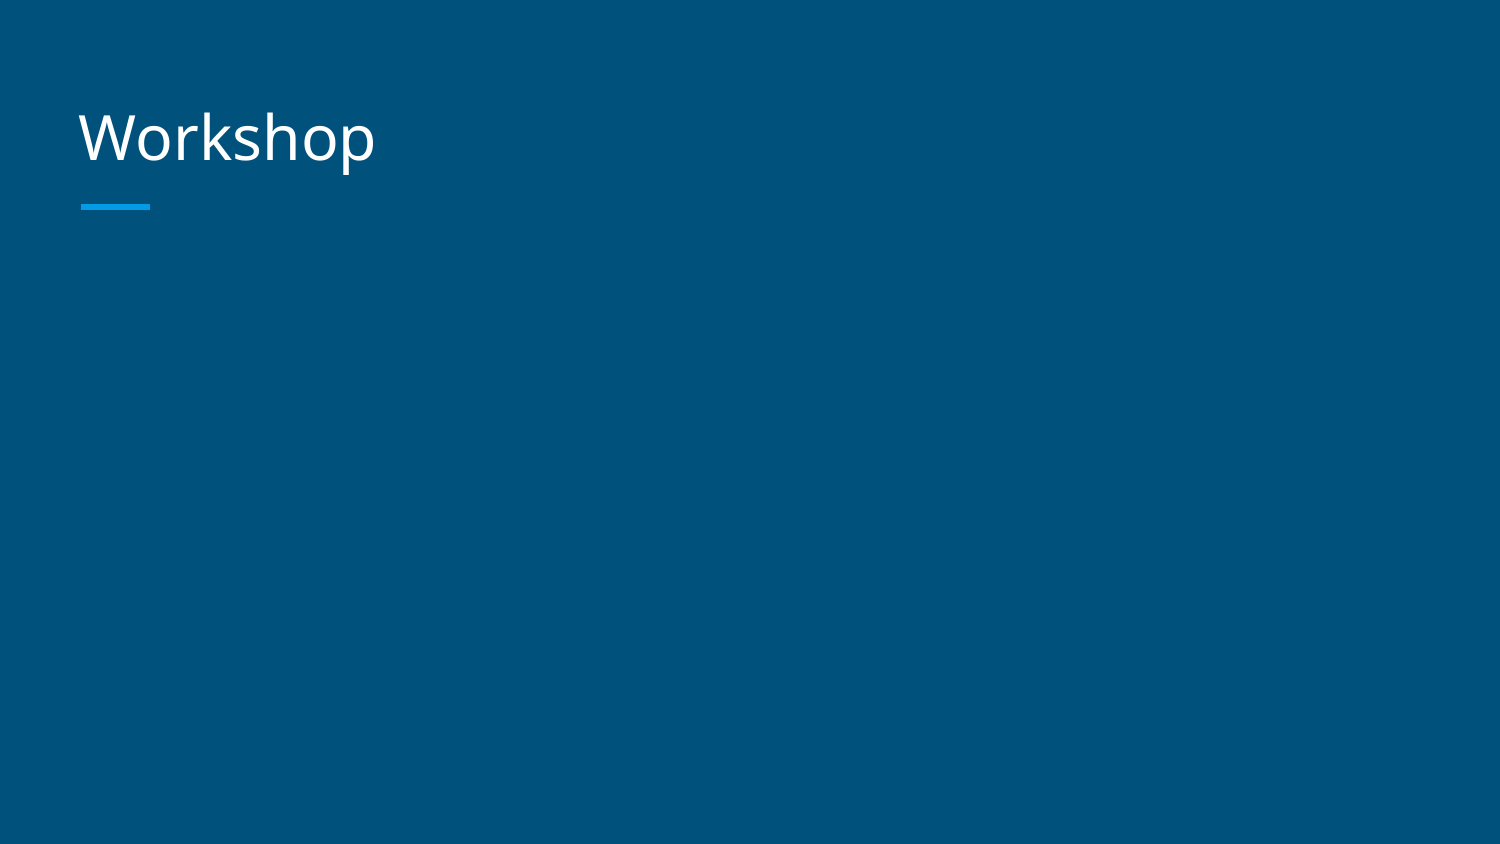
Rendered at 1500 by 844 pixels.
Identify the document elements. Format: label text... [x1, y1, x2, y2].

title Workshop [63, 75, 1437, 188]
